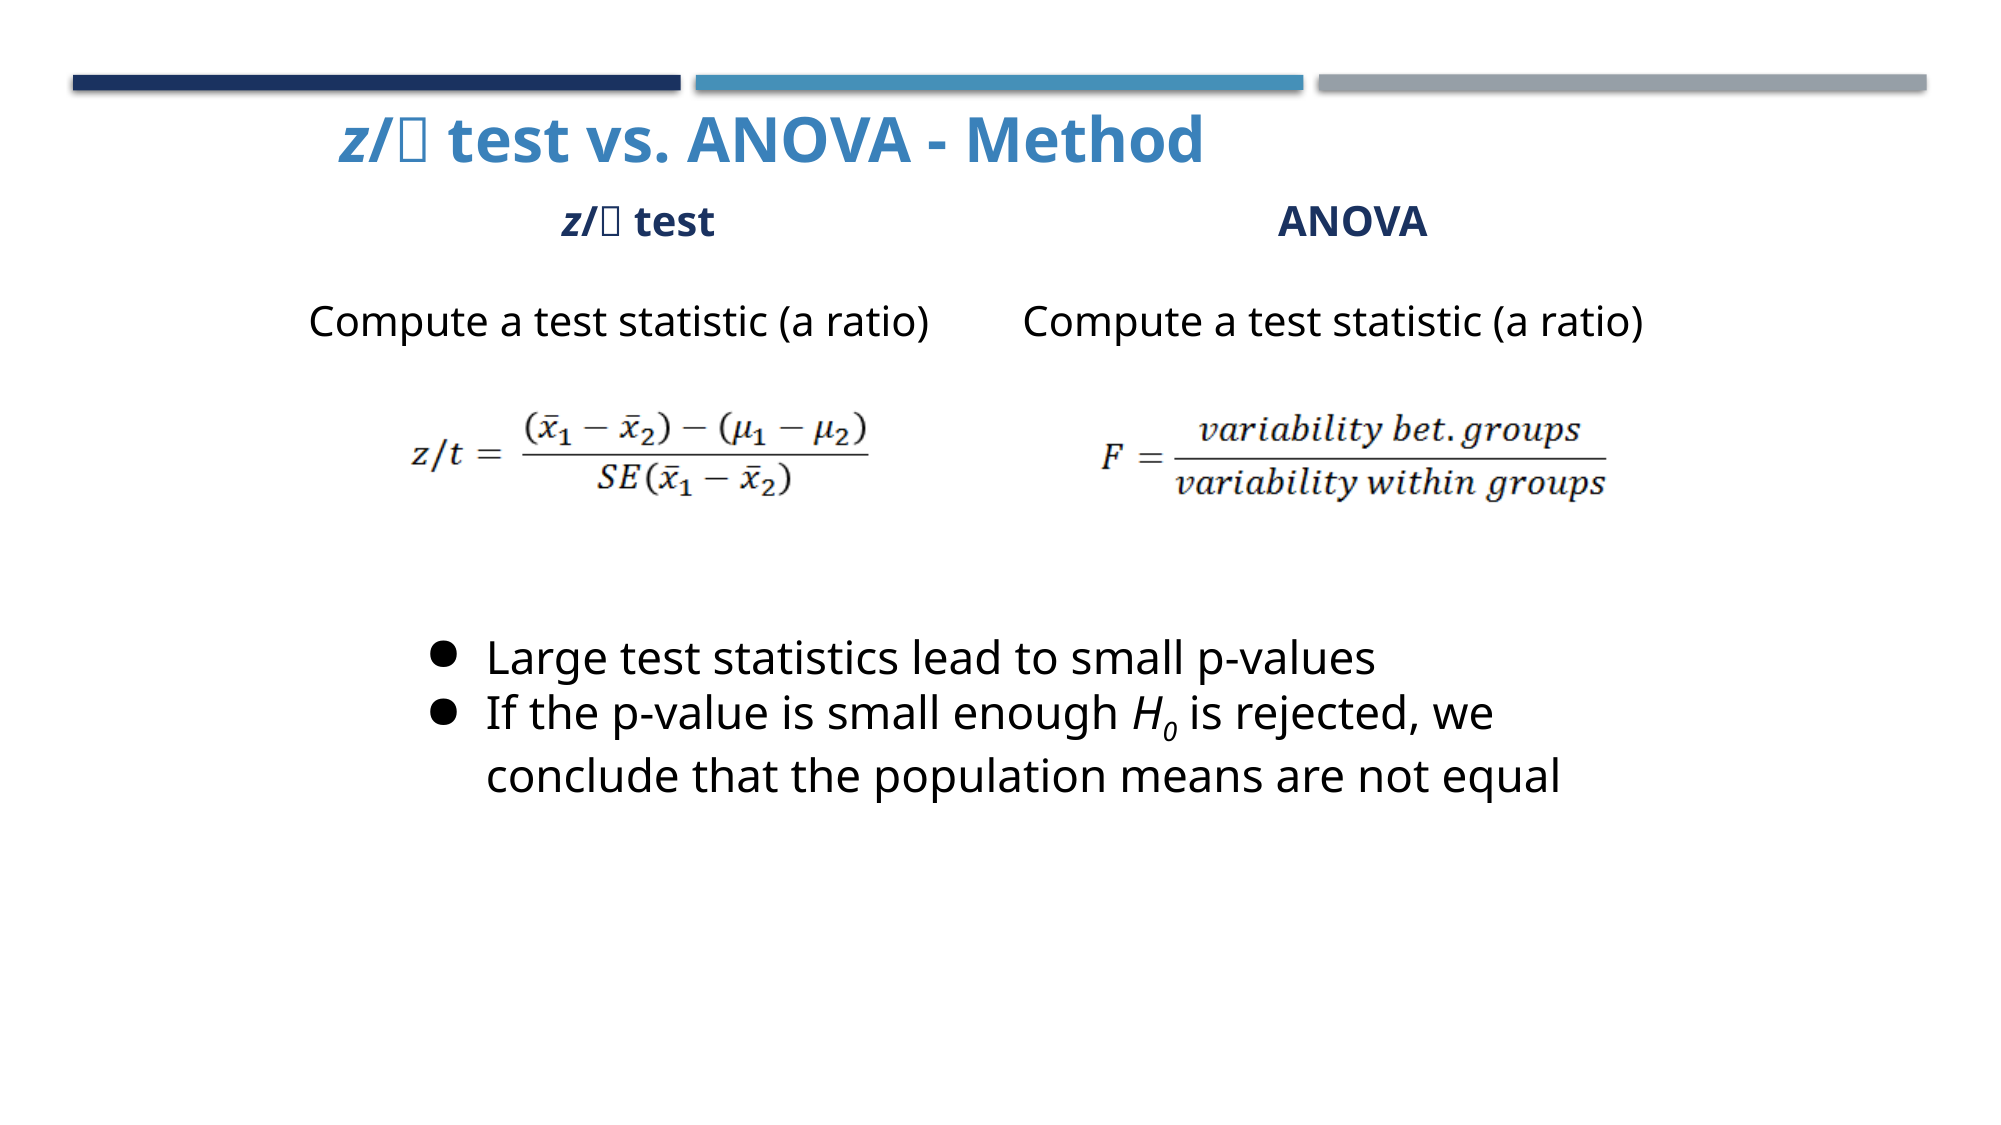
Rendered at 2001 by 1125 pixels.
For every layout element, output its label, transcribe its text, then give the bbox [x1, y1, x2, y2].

text_box z/𝘵 test Compute a test statistic (a ratio) [293, 180, 985, 1036]
picture [1086, 404, 1620, 522]
picture [402, 404, 876, 506]
text_box ANOVA Compute a test statistic (a ratio) [1007, 180, 1699, 1036]
text_box Large test statistics lead to small p-values If the p-value is small enough H0 is rejected, we conclude that the population means are not equal [320, 613, 1671, 1048]
text_box z/𝘵 test vs. ANOVA - Method [324, 74, 1675, 190]
